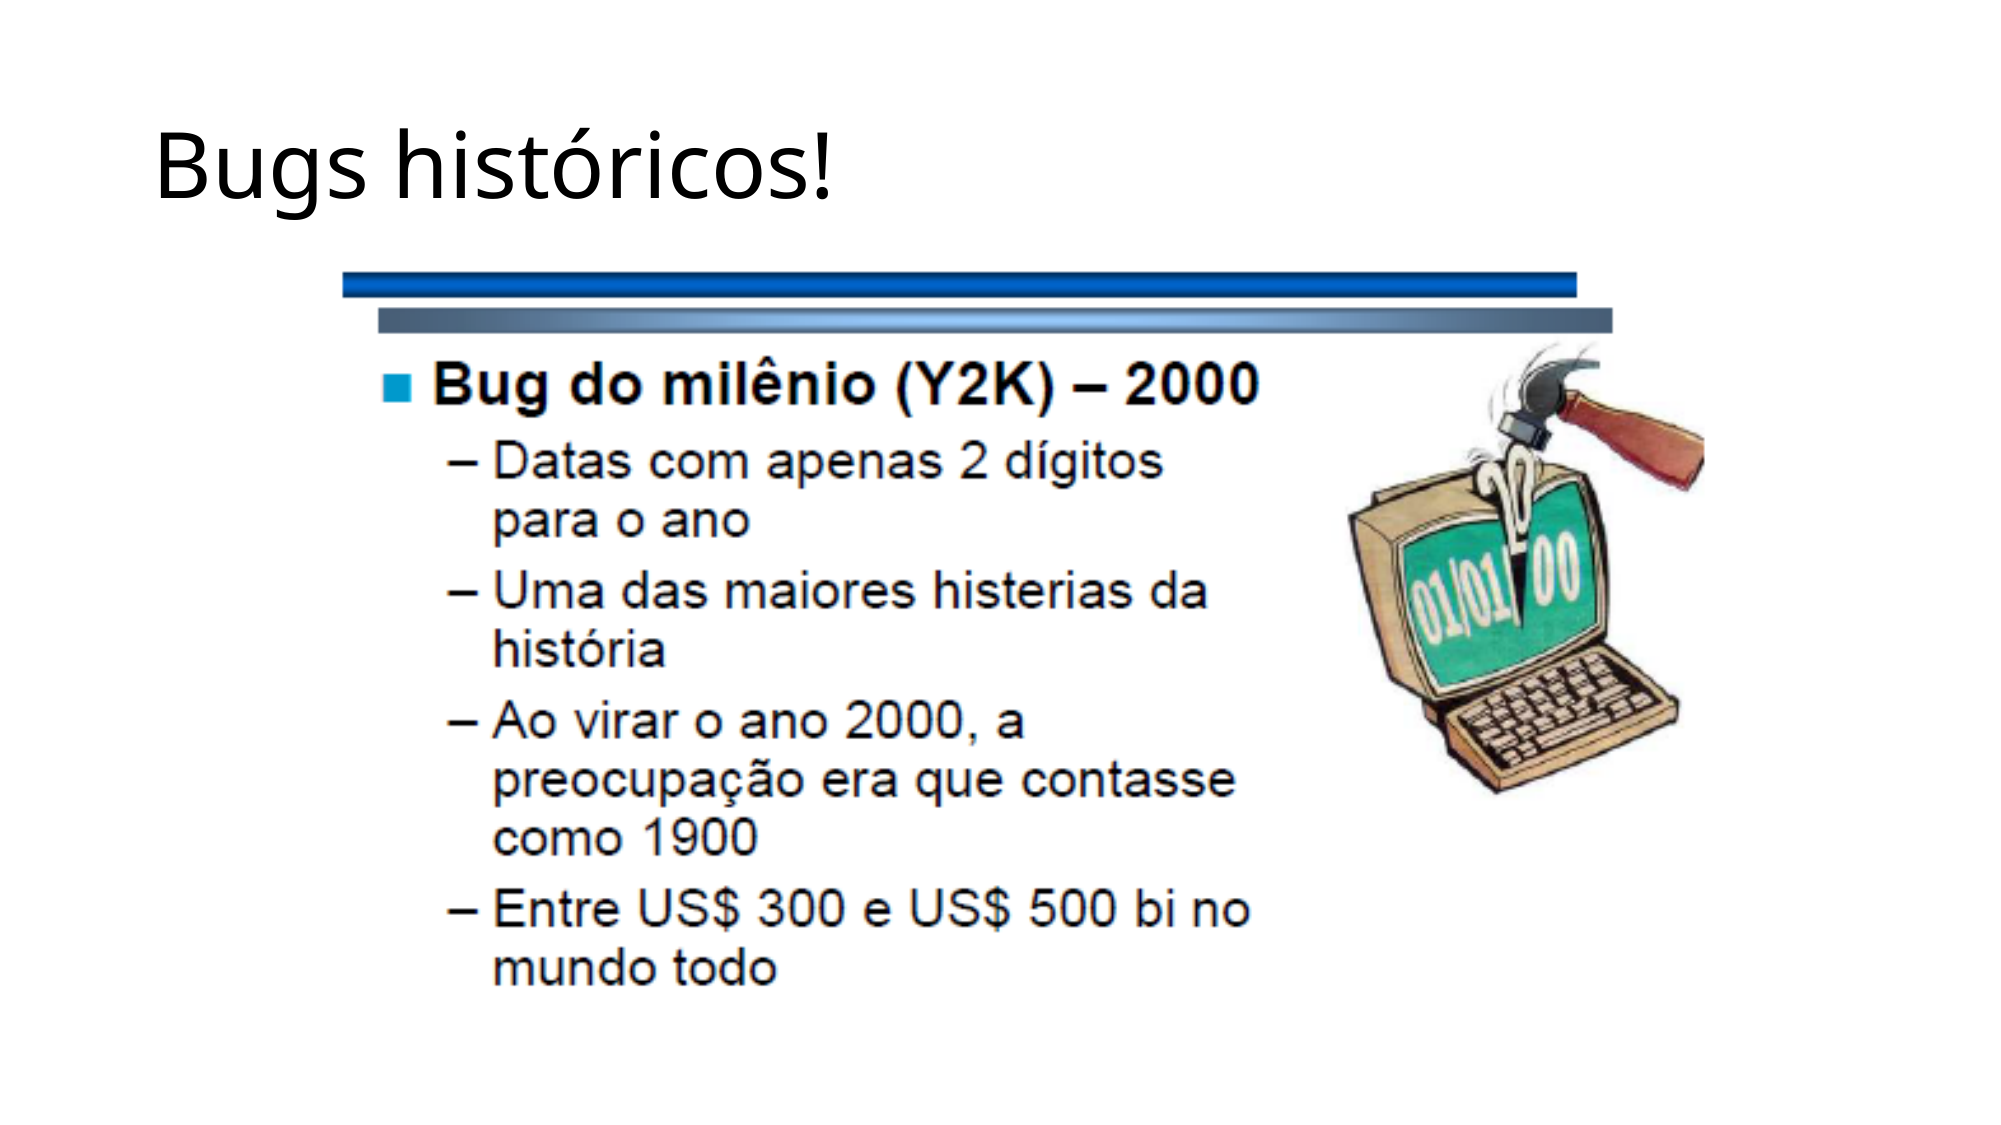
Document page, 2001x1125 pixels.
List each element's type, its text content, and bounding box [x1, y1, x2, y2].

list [318, 250, 1738, 1032]
title Bugs históricos! [137, 59, 1863, 278]
